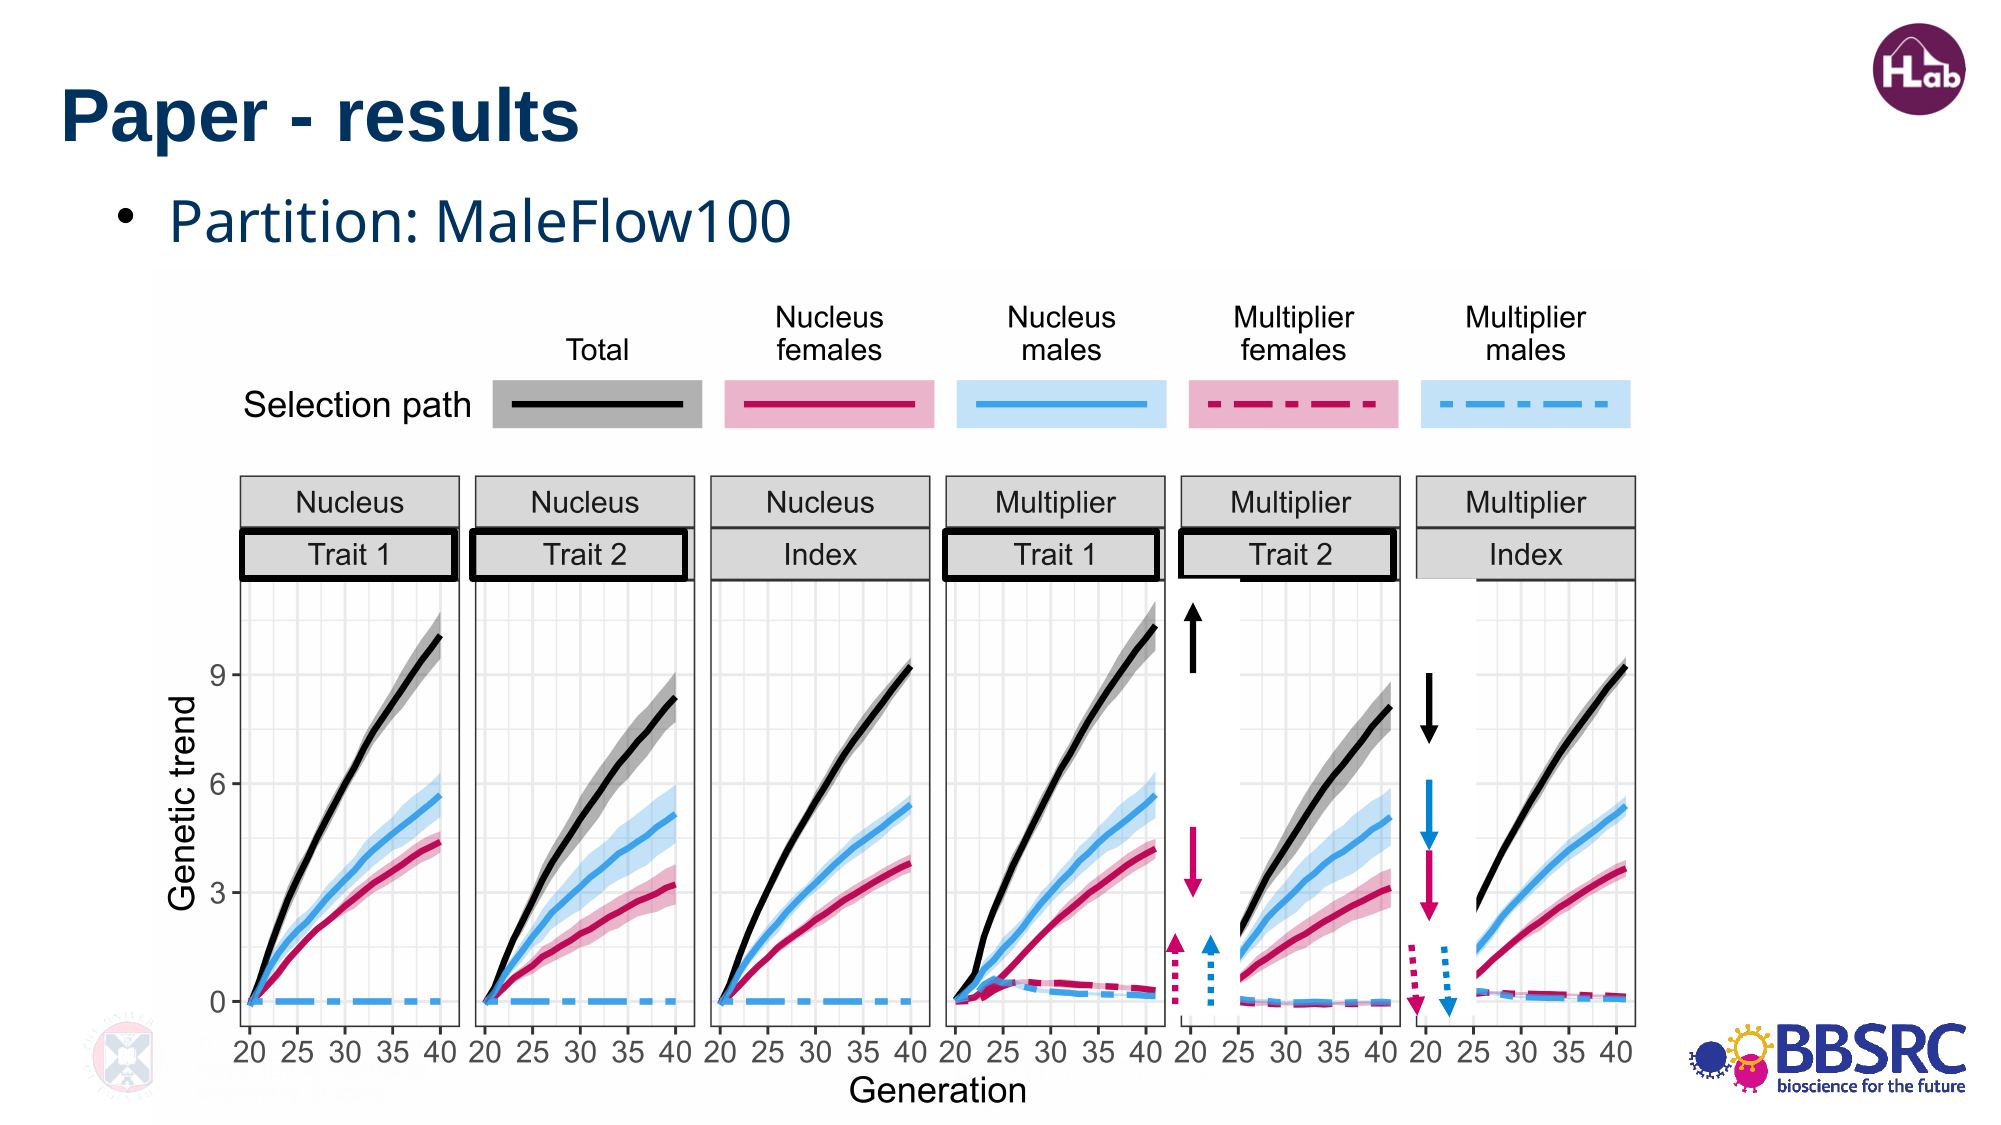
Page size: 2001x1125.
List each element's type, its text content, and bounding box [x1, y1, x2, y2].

picture [153, 269, 1651, 1125]
picture [1687, 1020, 1966, 1099]
text_box Paper - results [46, 59, 1926, 166]
text_box [94, 23, 1974, 130]
text_box Partition: MaleFlow100 [83, 176, 1966, 975]
